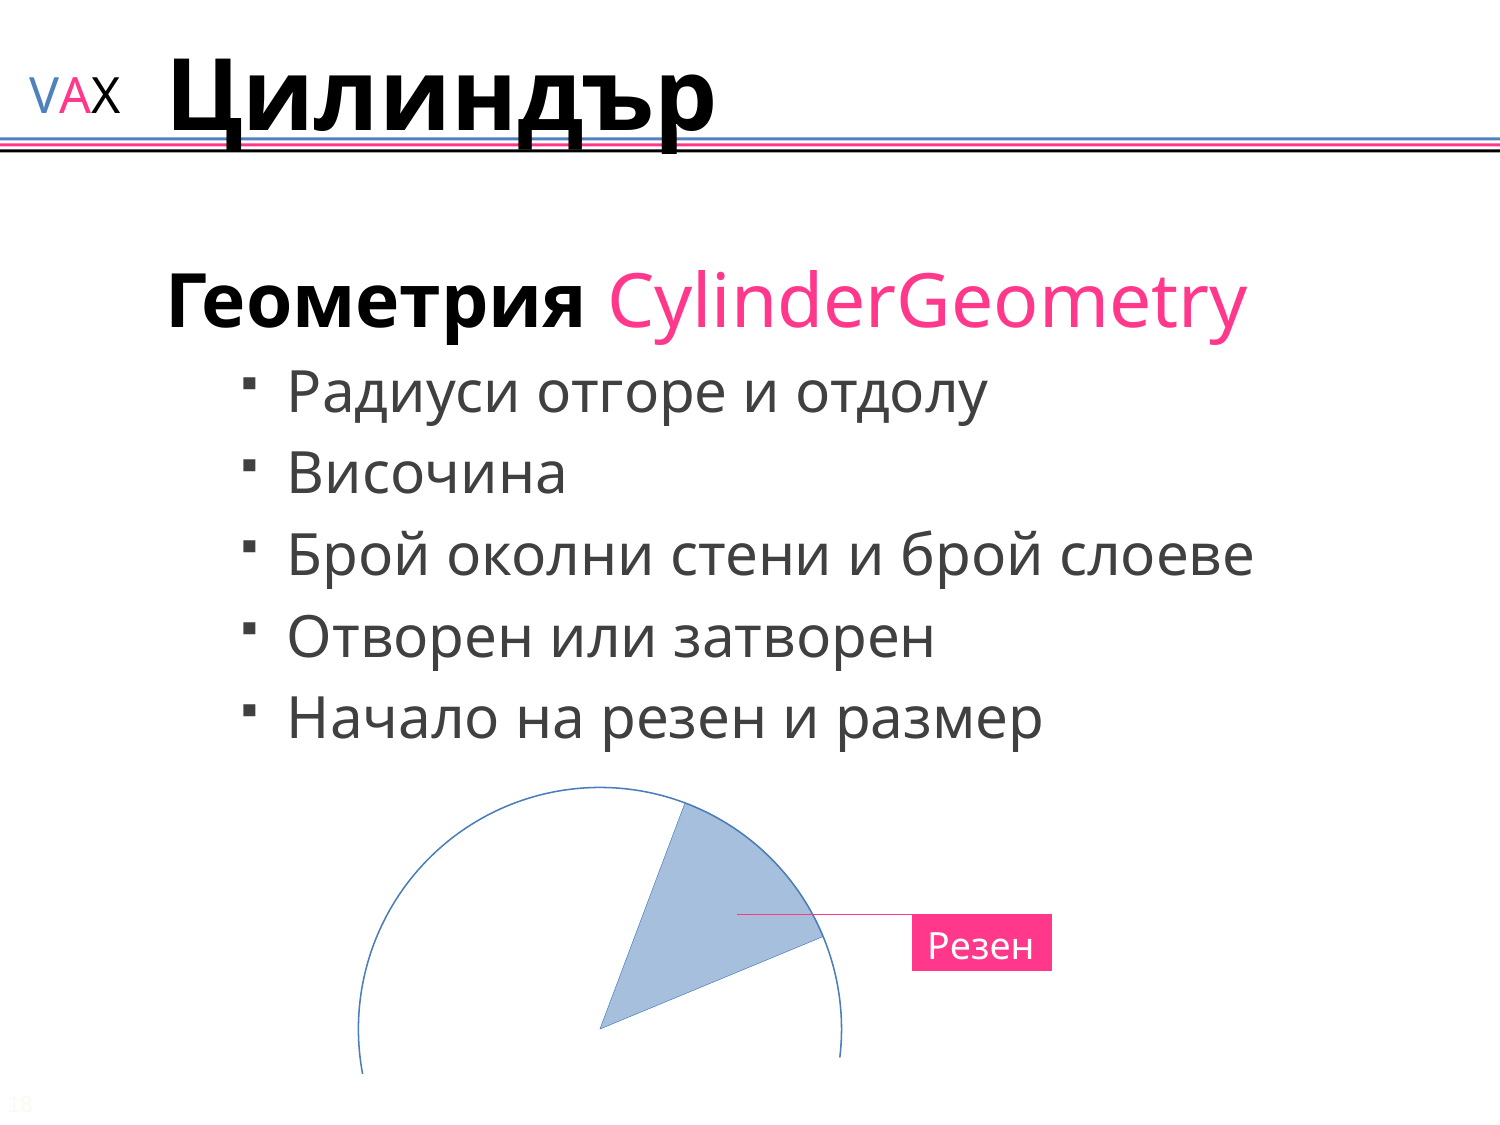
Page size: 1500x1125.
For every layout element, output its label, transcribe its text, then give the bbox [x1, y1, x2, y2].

title Цилиндър [0, 37, 1500, 144]
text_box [737, 914, 1052, 971]
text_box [358, 787, 842, 1125]
list Геометрия CylinderGeometry Радиуси отгоре и отдолу Височина Брой околни стени и брой слоеве Отворен или затворен Начало на резен и размер [150, 200, 1488, 1113]
